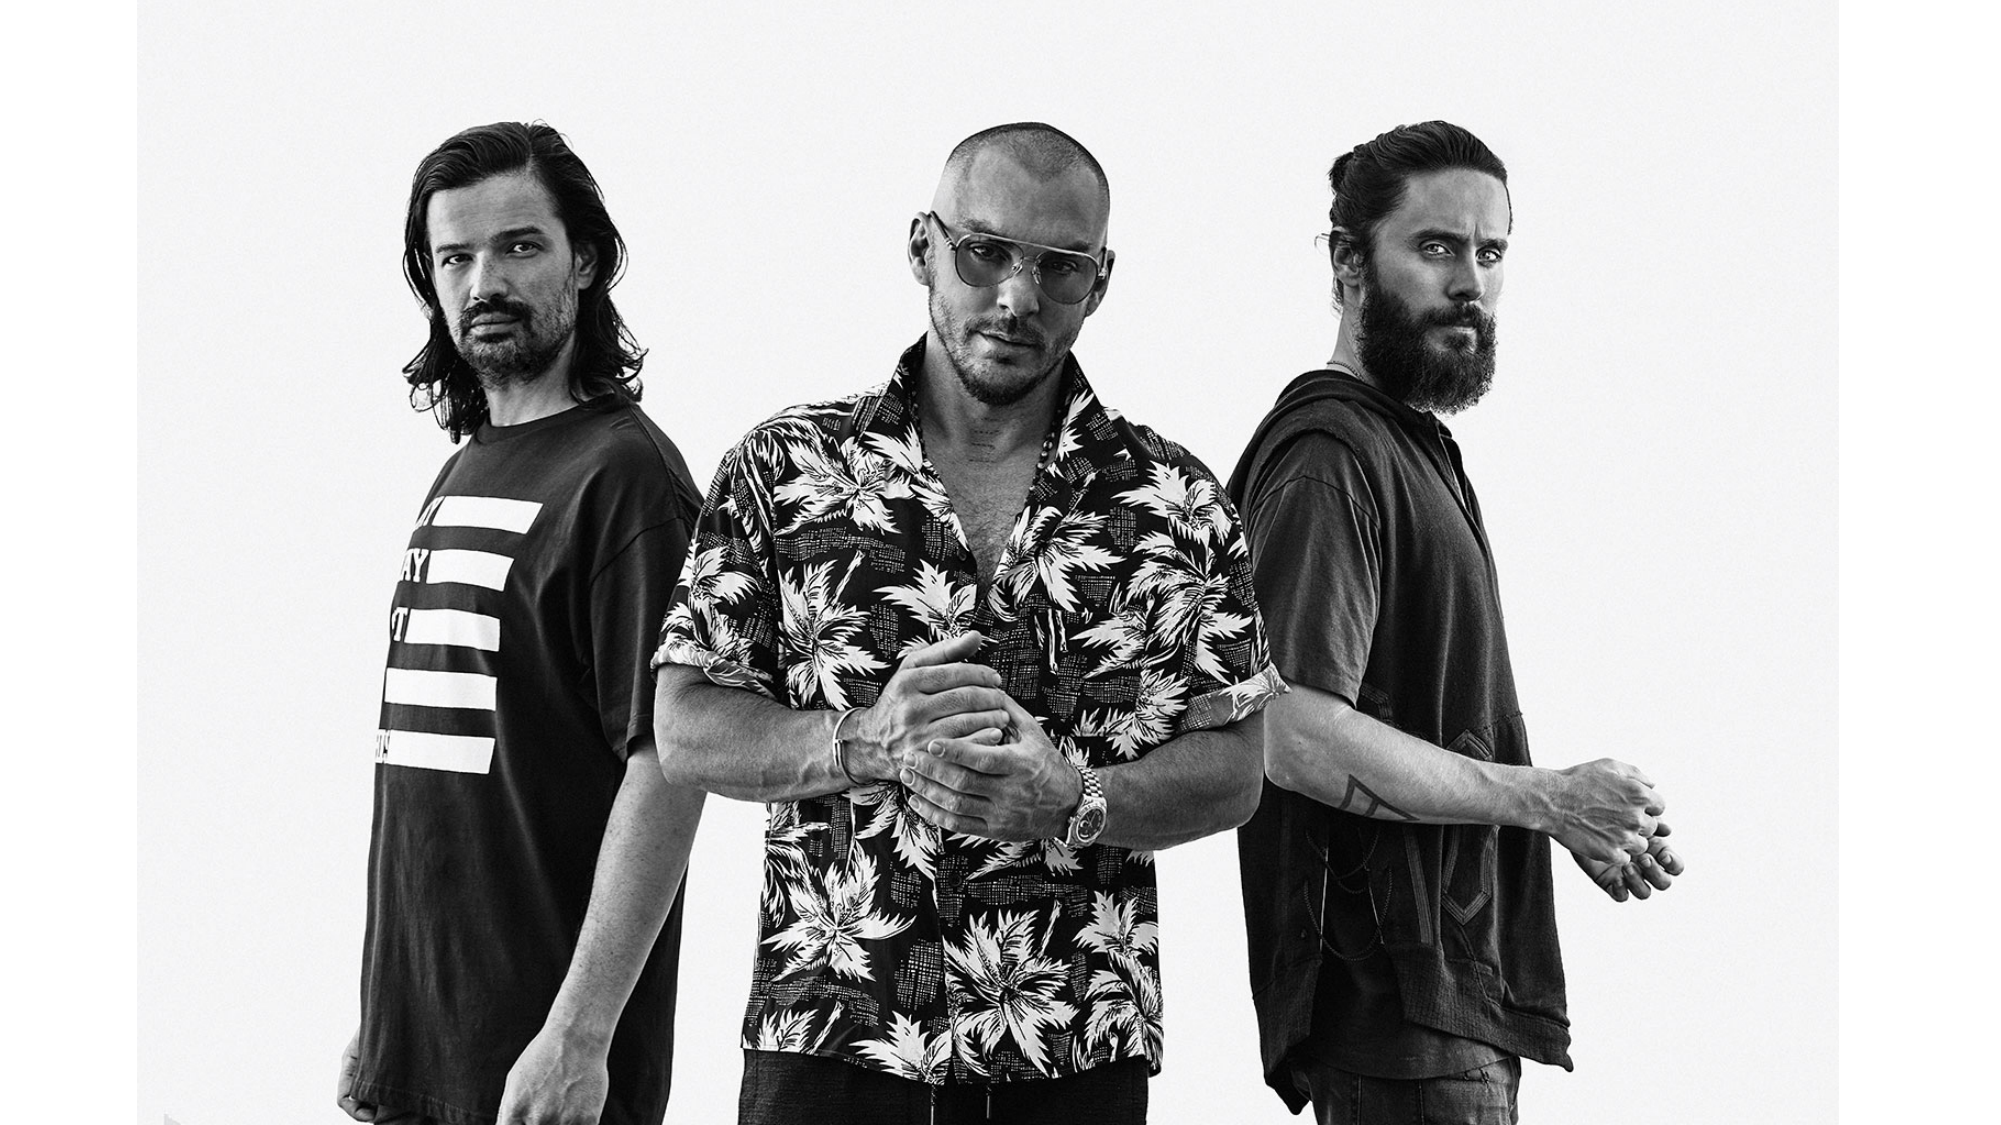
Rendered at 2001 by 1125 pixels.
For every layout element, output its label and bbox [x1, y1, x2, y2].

picture [137, 0, 1839, 1125]
